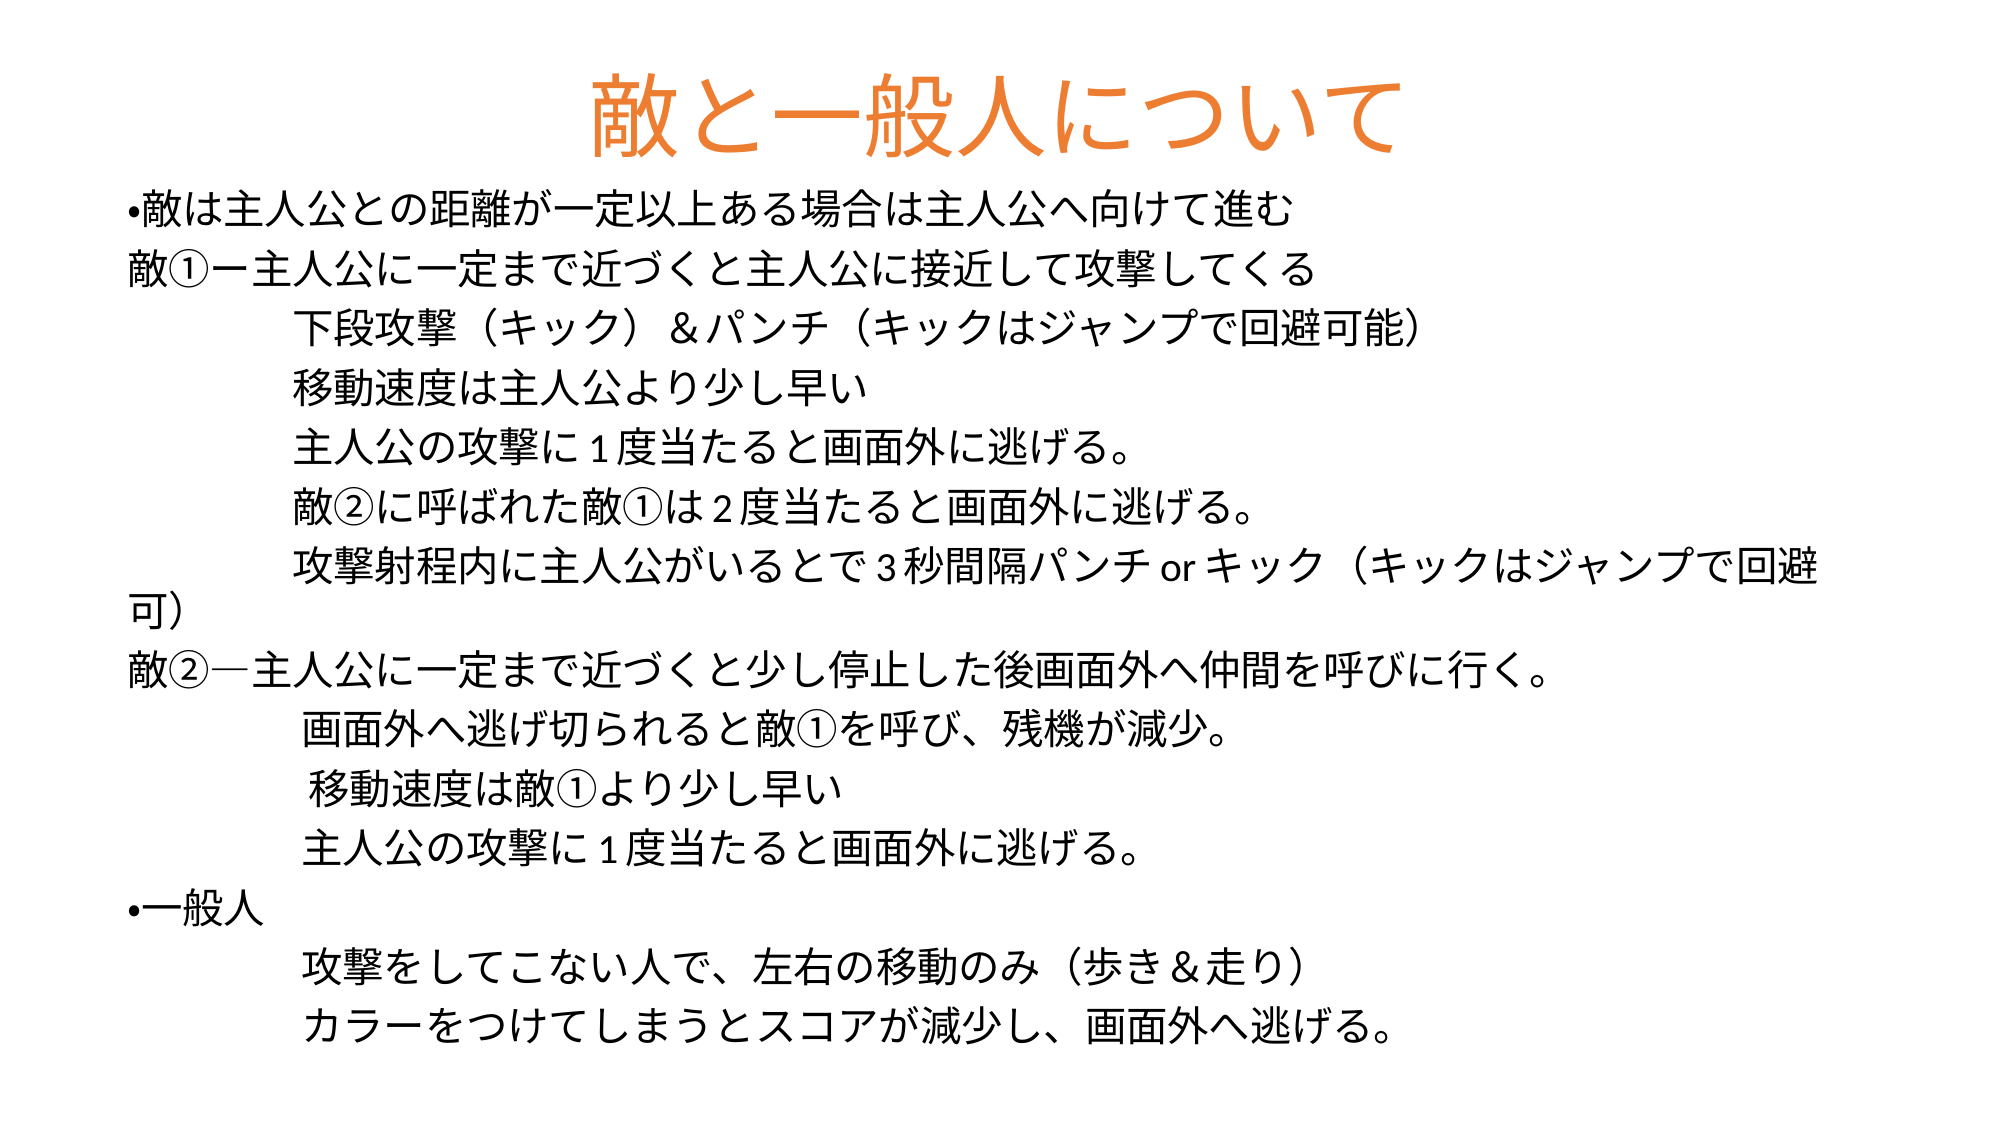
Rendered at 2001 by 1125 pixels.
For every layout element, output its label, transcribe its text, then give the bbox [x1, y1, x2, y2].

list ・敵は主人公との距離が一定以上ある場合は主人公へ向けて進む 敵①ー主人公に一定まで近づくと主人公に接近して攻撃してくる 下段攻撃（キック）＆パンチ（キックはジャンプで回避可能） 移動速度は主人公より少し早い 主人公の攻撃に1度当たると画面外に逃げる。 敵②に呼ばれた敵①は2度当たると画面外に逃げる。 攻撃射程内に主人公がいるとで3秒間隔パンチorキック（キックはジャンプで回避可） 敵②―主人公に一定まで近づくと少し停止した後画面外へ仲間を呼びに行く。 画面外へ逃げ切られると敵①を呼び、残機が減少。 移動速度は敵①より少し早い 主人公の攻撃に1度当たると画面外に逃げる。 ・一般人 攻撃をしてこない人で、左右の移動のみ（歩き＆走り） カラーをつけてしまうとスコアが減少し、画面外へ逃げる。 [112, 181, 1888, 1061]
title 敵と一般人について [137, 59, 1863, 181]
